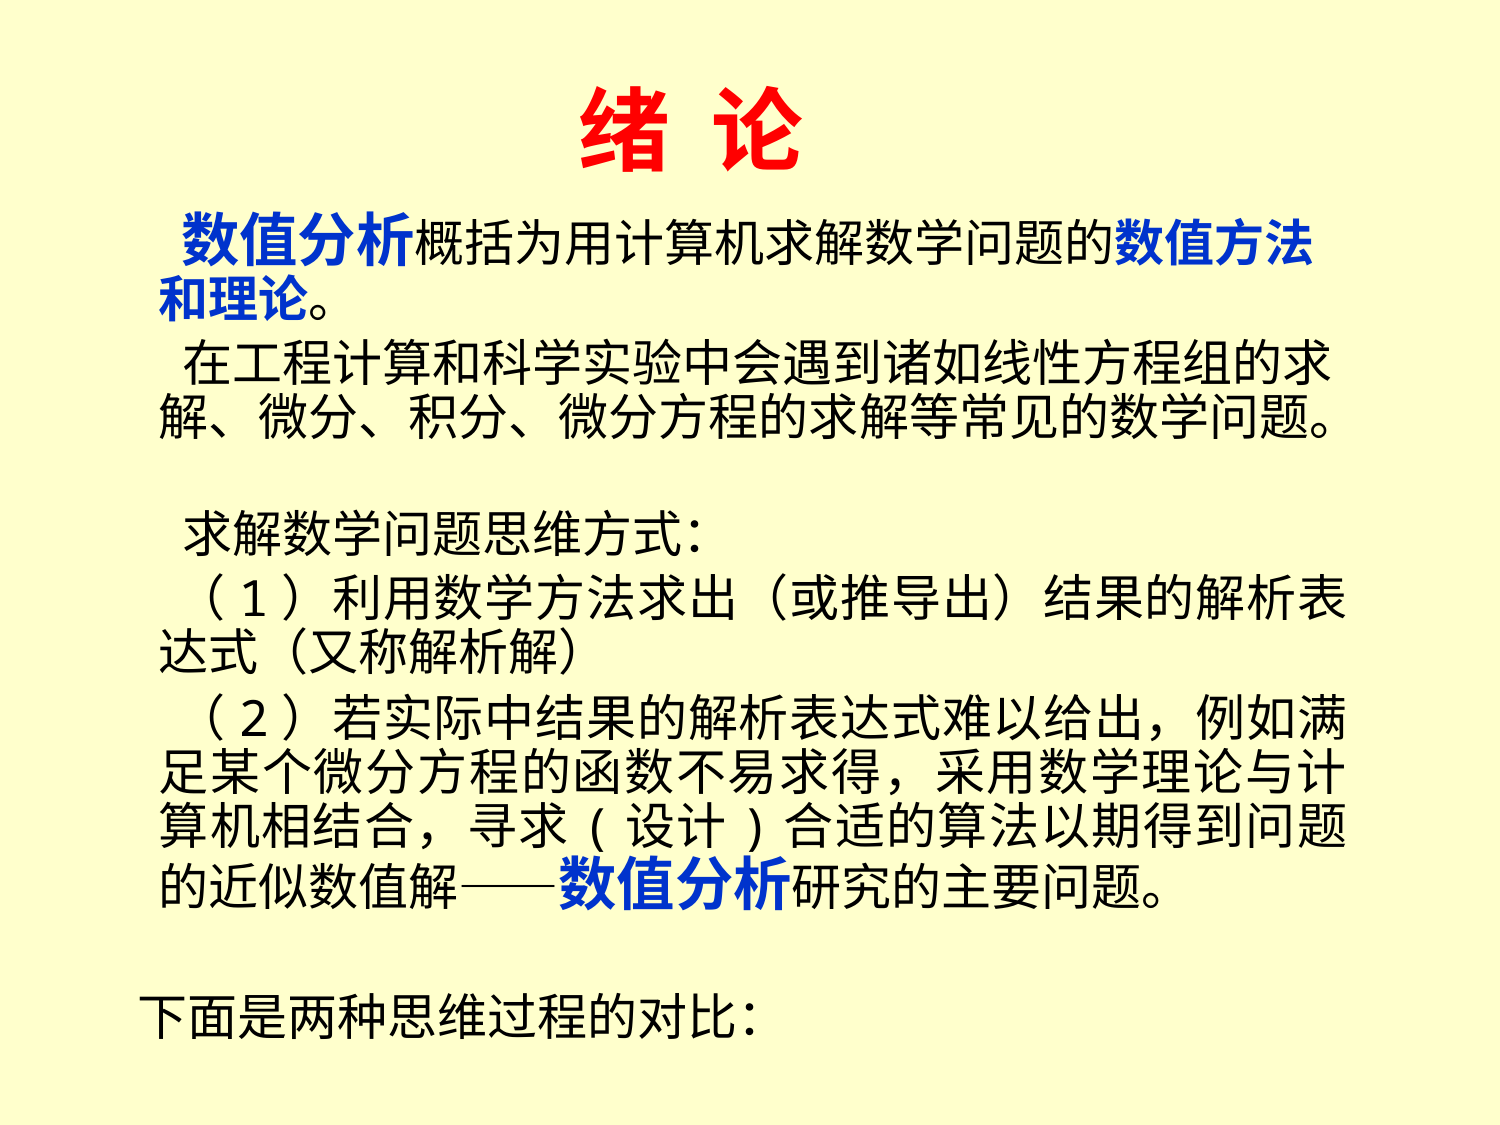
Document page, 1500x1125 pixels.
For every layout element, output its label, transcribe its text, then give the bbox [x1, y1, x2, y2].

title 绪 论 [450, 78, 951, 179]
list 数值分析概括为用计算机求解数学问题的数值方法和理论。 在工程计算和科学实验中会遇到诸如线性方程组的求解、微分、积分、微分方程的求解等常见的数学问题。 求解数学问题思维方式： （1）利用数学方法求出（或推导出）结果的解析表达式（又称解析解） （2）若实际中结果的解析表达式难以给出，例如满足某个微分方程的函数不易求得，采用数学理论与计算机相结合，寻求(设计)合适的算法以期得到问题的近似数值解——数值分析研究的主要问题。 下面是两种思维过程的对比： [87, 203, 1363, 1047]
